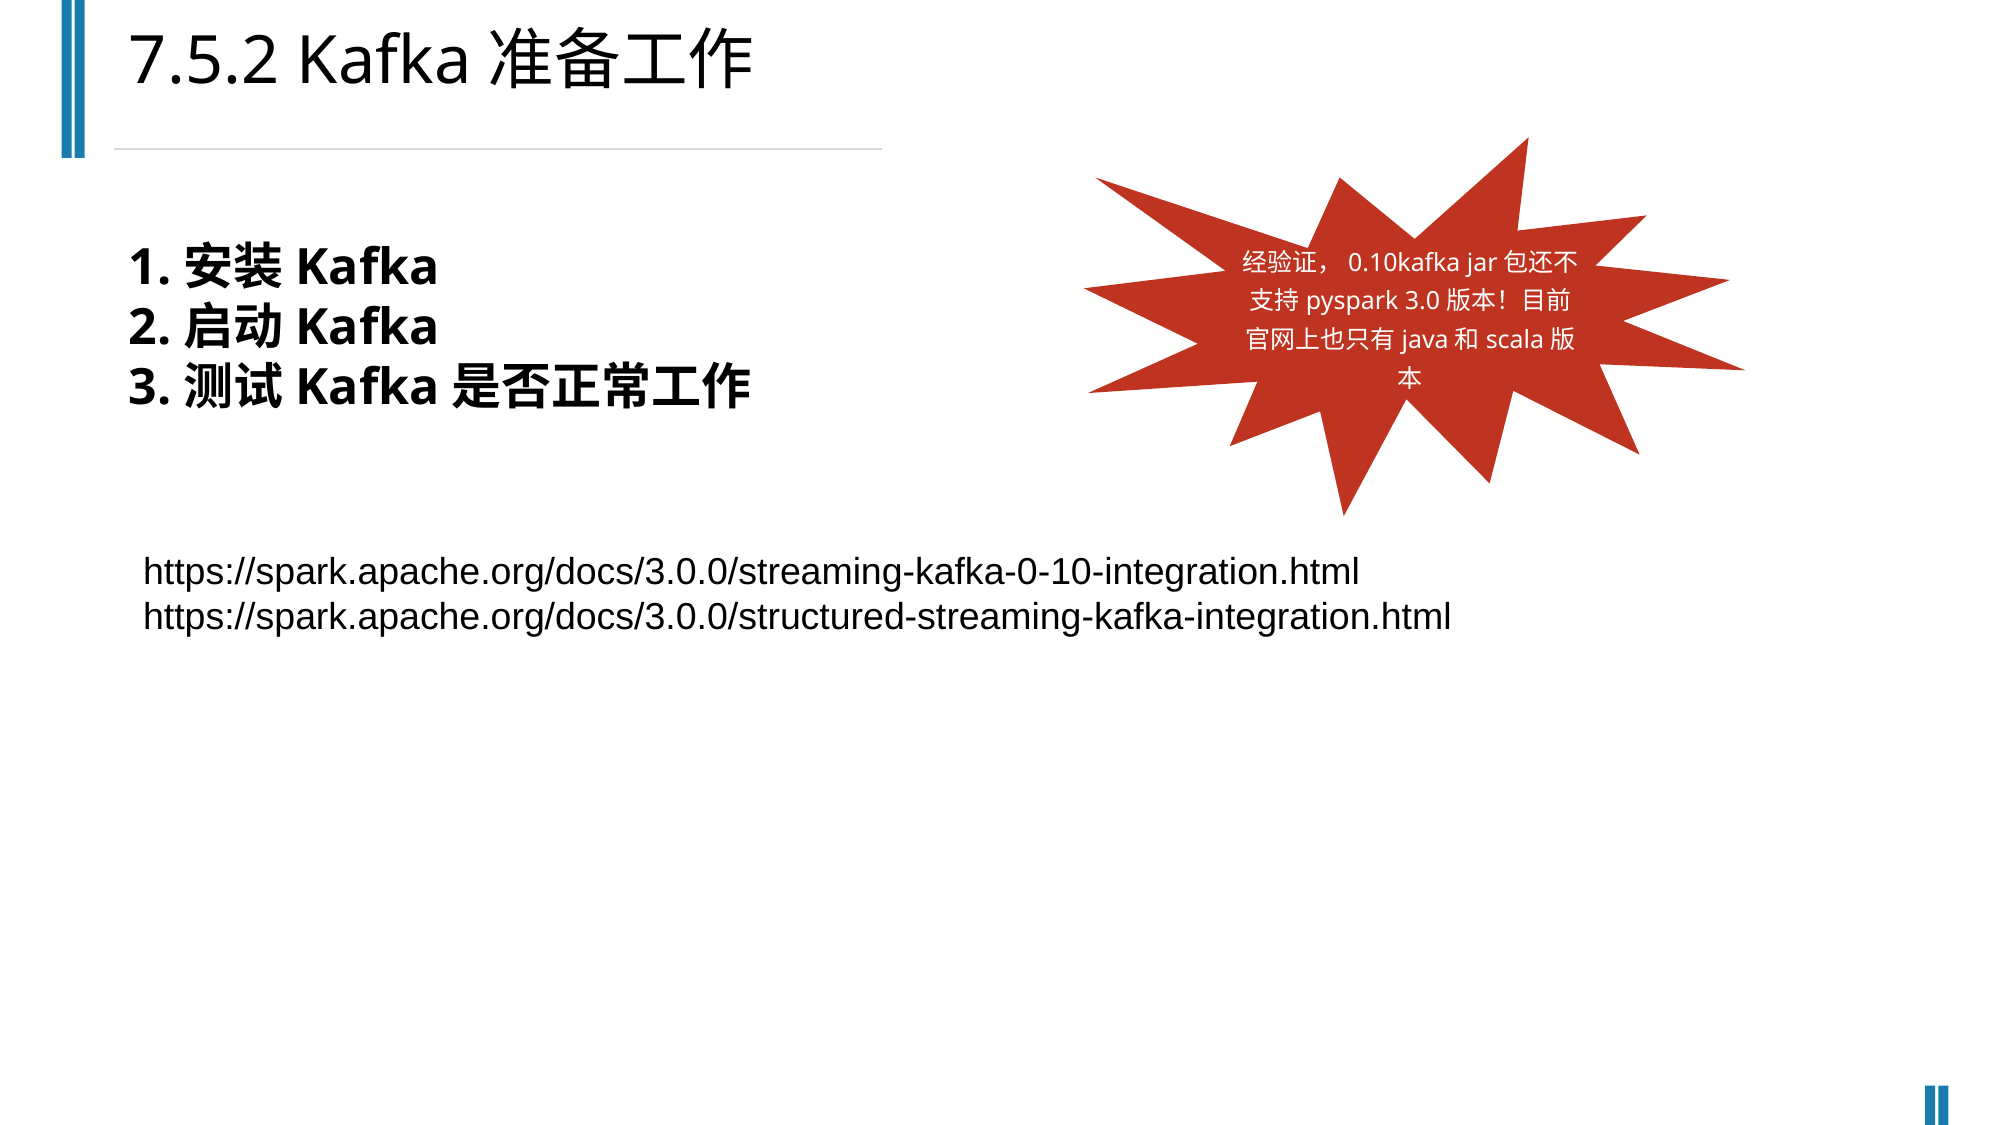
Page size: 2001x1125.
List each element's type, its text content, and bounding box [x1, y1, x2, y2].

text_box 经验证，0.10kafka jar包还不支持pyspark 3.0版本！目前官网上也只有java和scala版本 [1081, 135, 1748, 519]
list 7.5.2 Kafka准备工作 [114, 9, 1415, 106]
text_box https://spark.apache.org/docs/3.0.0/streaming-kafka-0-10-integration.html https://spark.apache.org/docs/3.0.0/structured-streaming-kafka-integration.html [128, 539, 1779, 645]
list 1.安装Kafka 2.启动Kafka 3.测试Kafka是否正常工作 [114, 227, 1765, 756]
